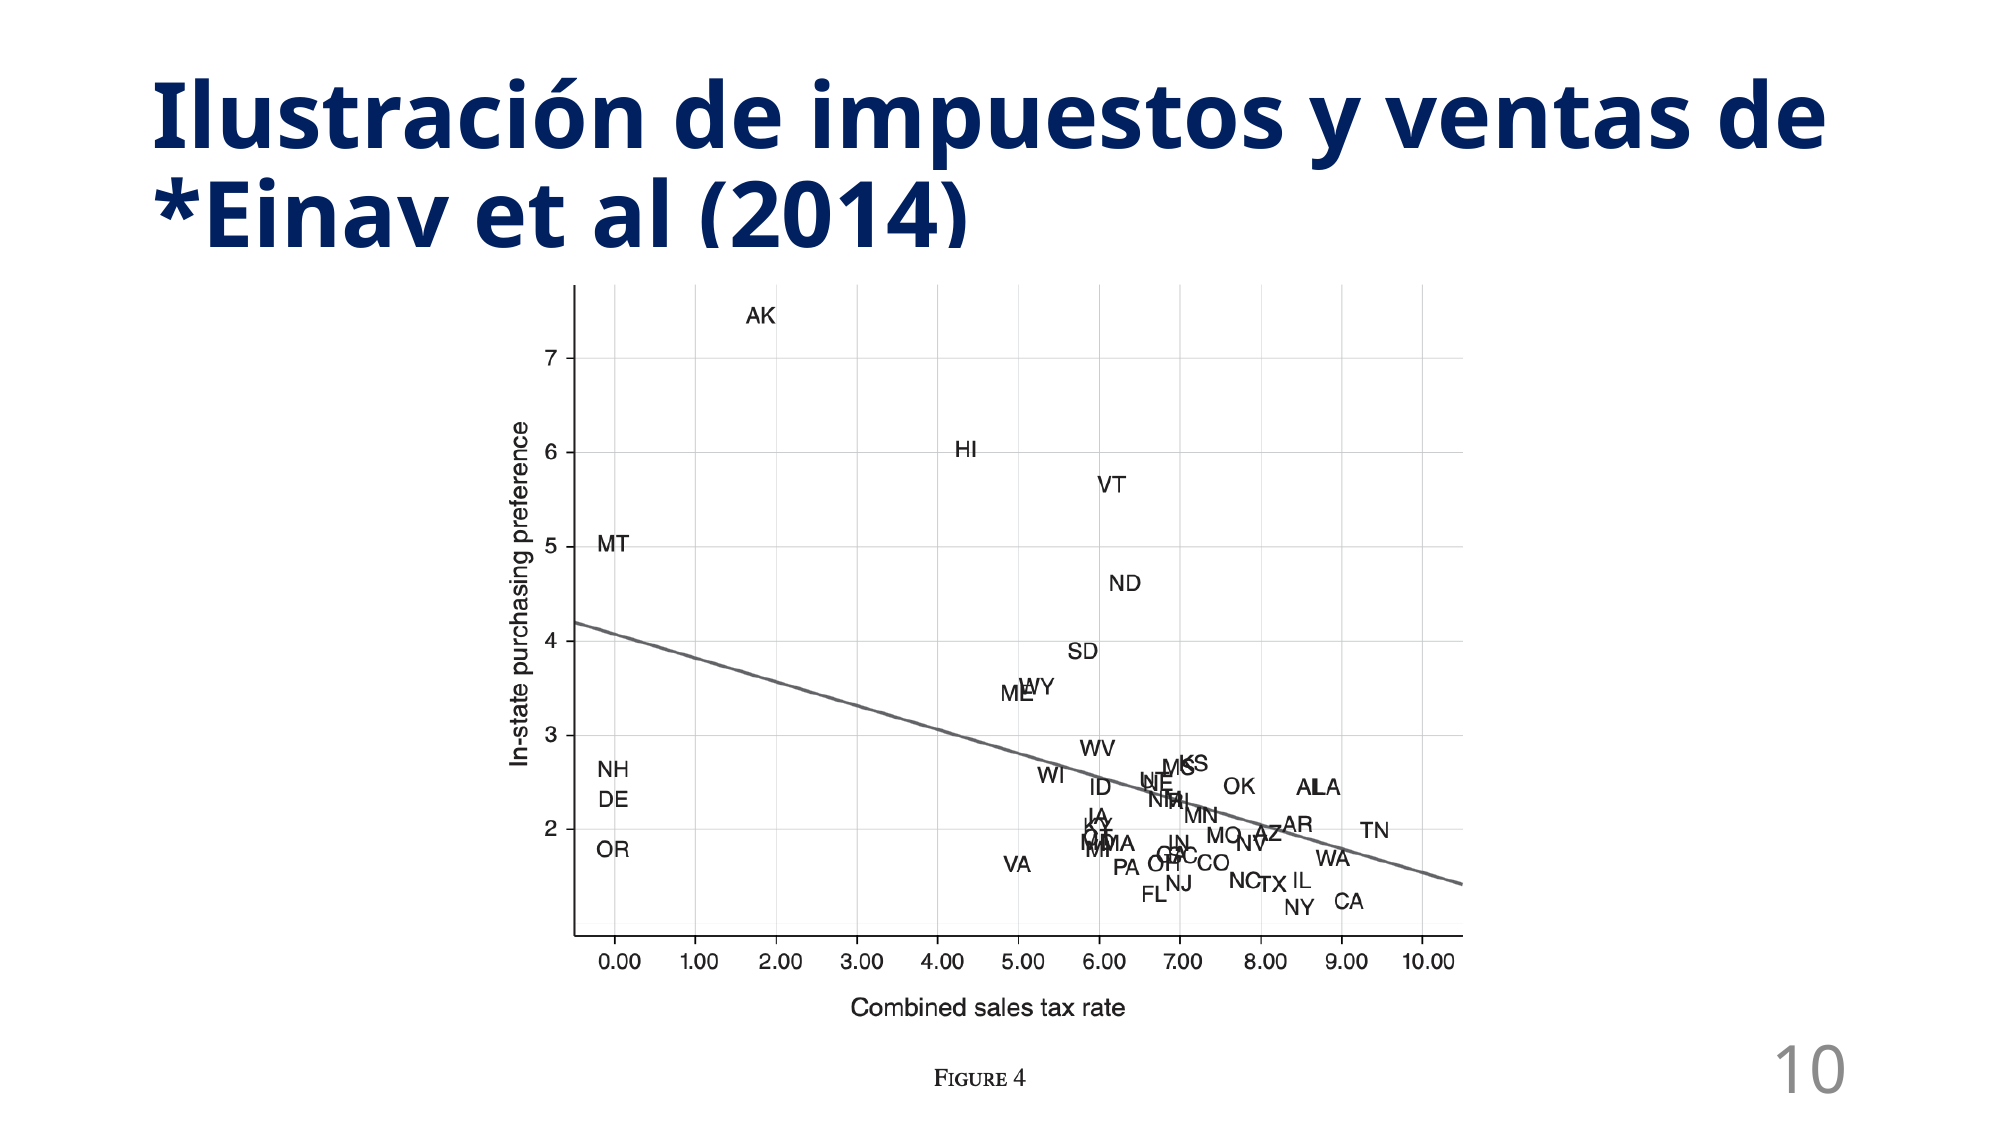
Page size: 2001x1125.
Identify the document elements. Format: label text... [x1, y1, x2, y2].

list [459, 248, 1520, 1115]
title Ilustración de impuestos y ventas de *Einav et al (2014) [137, 59, 1863, 278]
slide_number 10 [1520, 1042, 1863, 1103]
